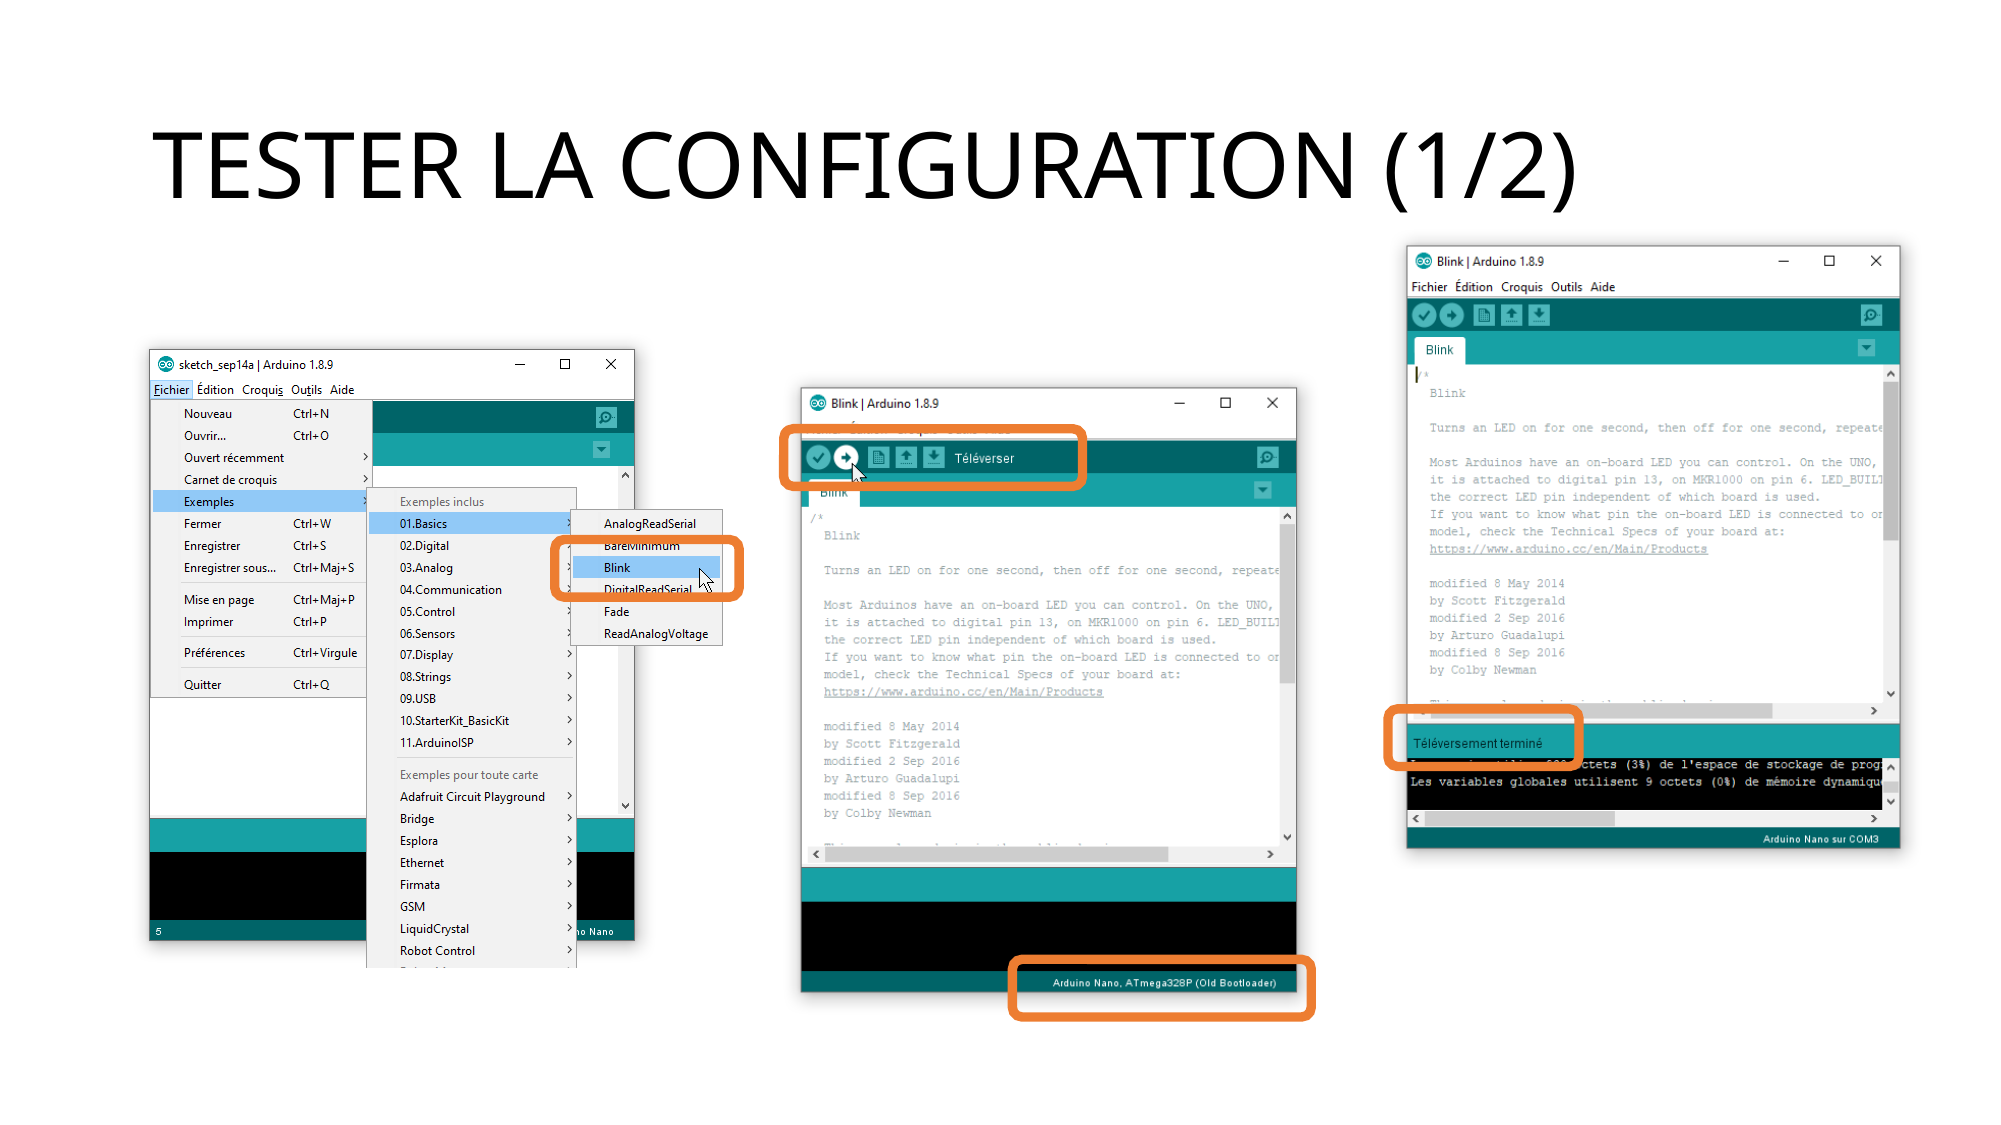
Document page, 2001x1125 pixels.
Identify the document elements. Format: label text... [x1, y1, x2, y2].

title TESTER LA CONFIGURATION (1/2) [137, 59, 1863, 278]
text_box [1377, 218, 1927, 869]
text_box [770, 366, 1341, 1018]
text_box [111, 317, 752, 969]
